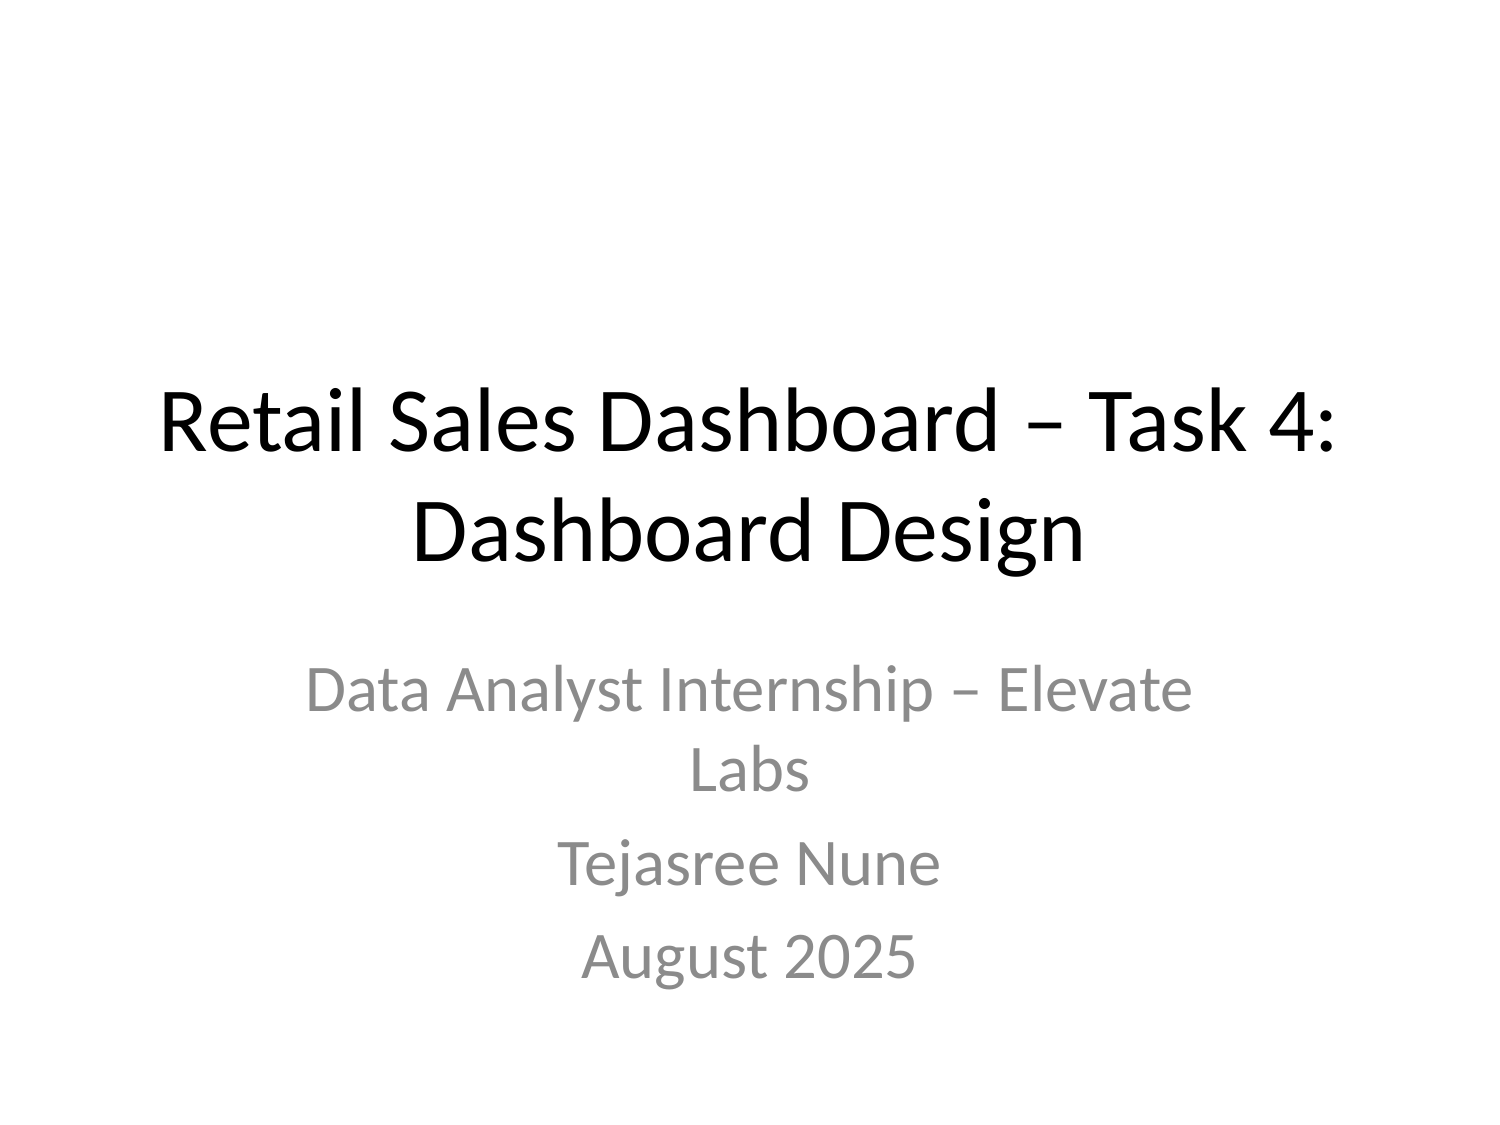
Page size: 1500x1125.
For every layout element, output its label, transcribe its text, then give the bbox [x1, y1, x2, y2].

subtitle Data Analyst Internship – Elevate Labs Tejasree Nune August 2025 [225, 637, 1275, 925]
title Retail Sales Dashboard – Task 4: Dashboard Design [112, 349, 1388, 591]
